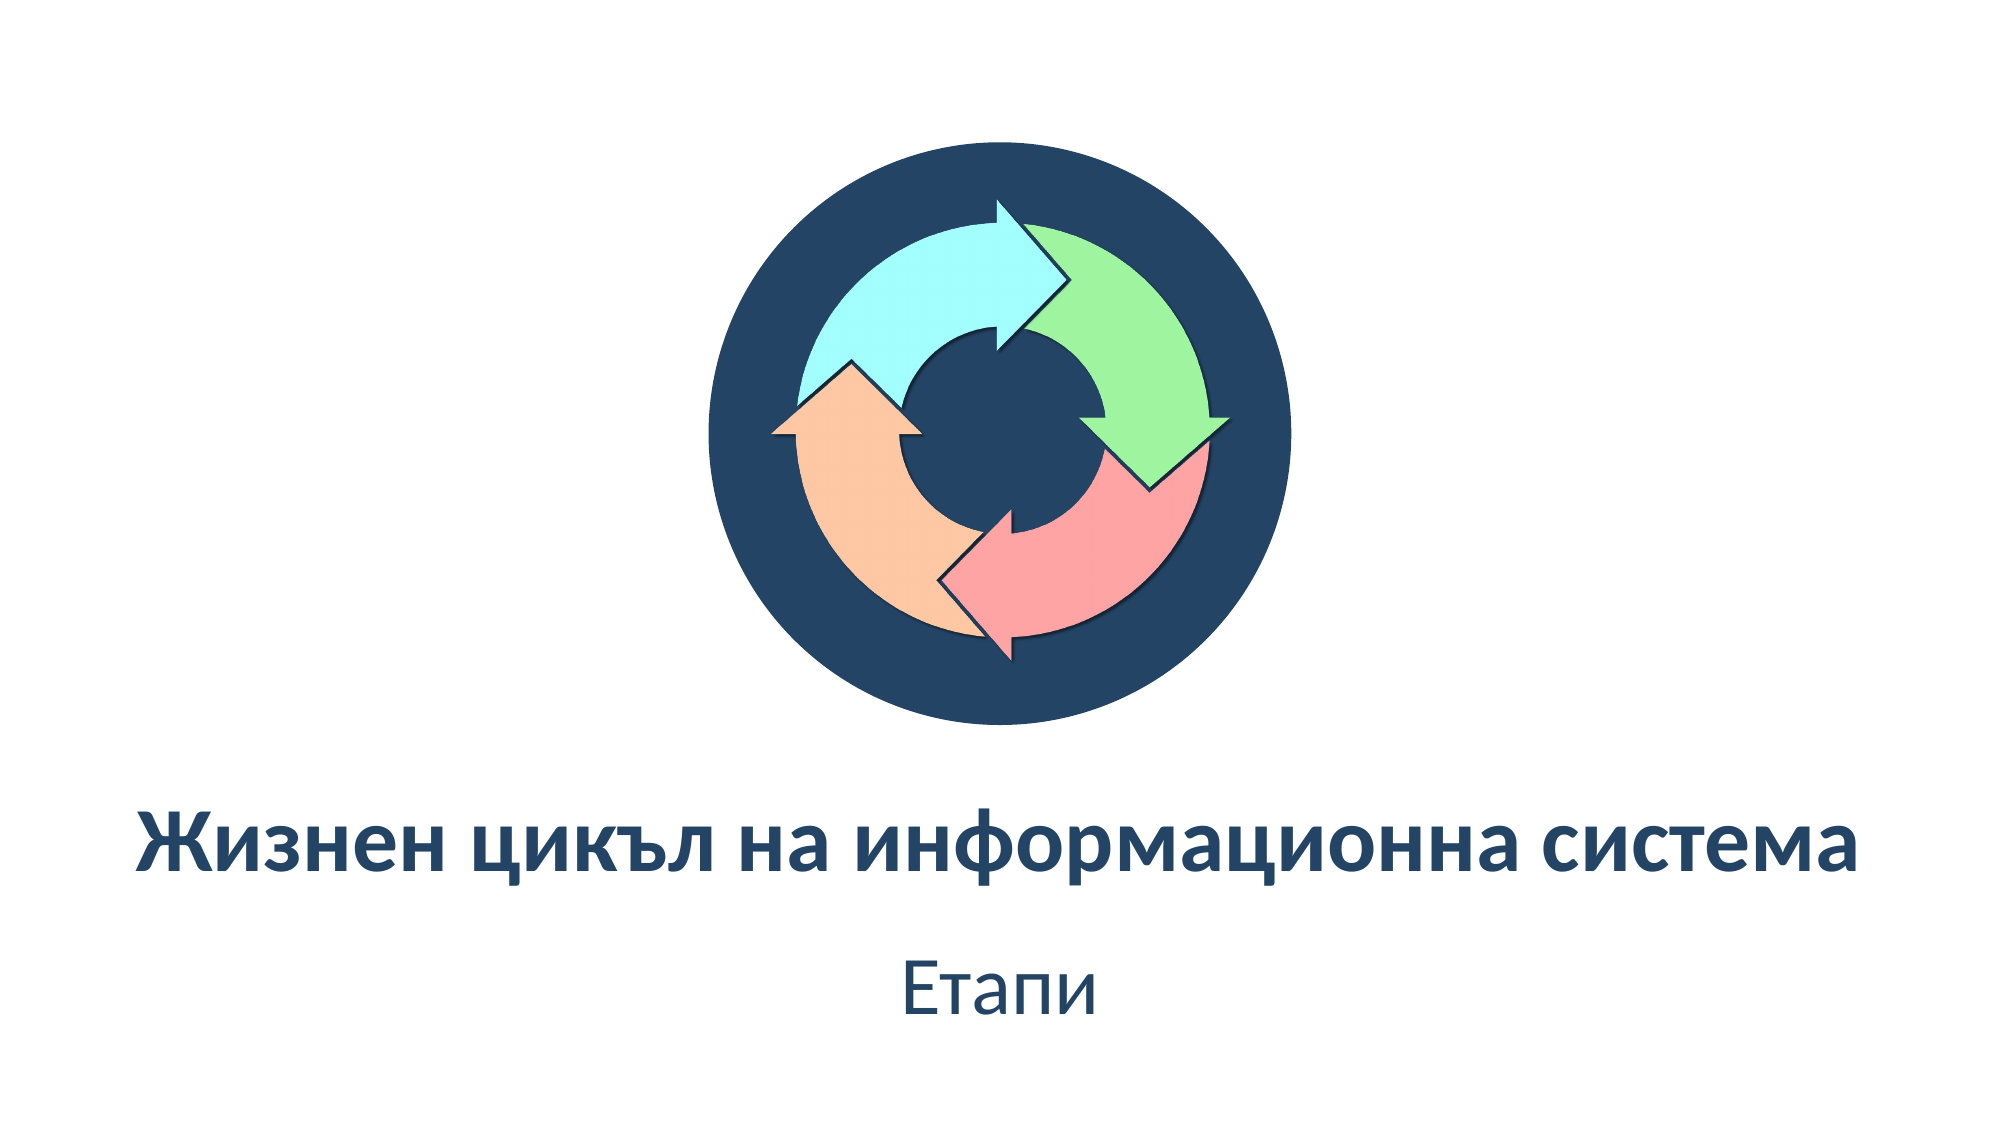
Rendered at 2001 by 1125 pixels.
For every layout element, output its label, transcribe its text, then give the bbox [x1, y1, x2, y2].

title Жизнен цикъл на информационна система [100, 771, 1900, 898]
subtitle Етапи [100, 916, 1900, 1043]
picture [748, 178, 1251, 683]
